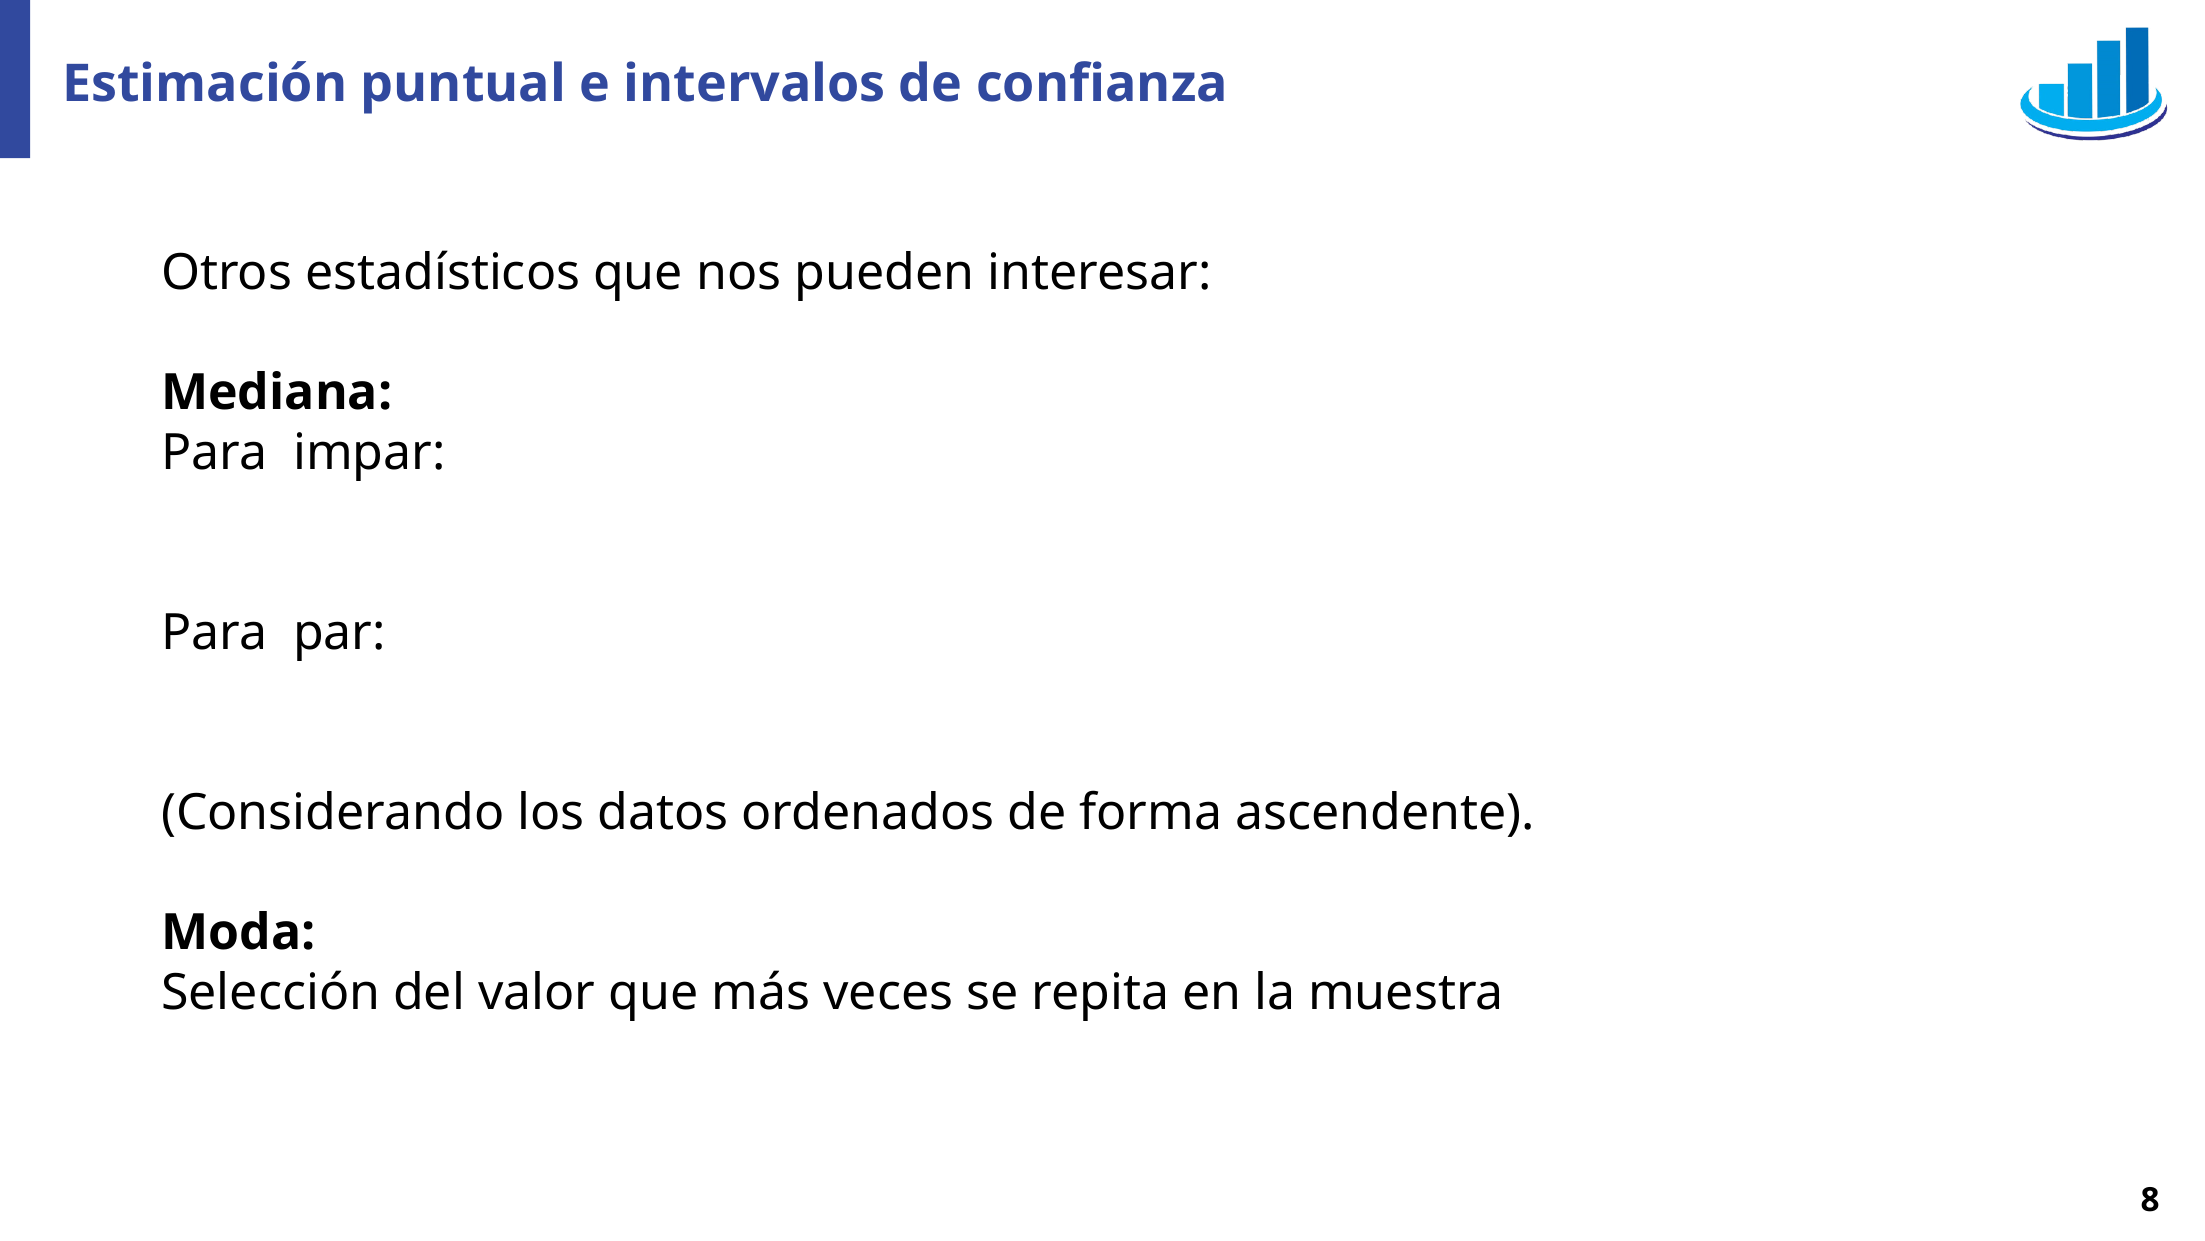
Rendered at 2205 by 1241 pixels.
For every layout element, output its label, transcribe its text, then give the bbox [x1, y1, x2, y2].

text_box [0, 0, 31, 159]
text_box 8 [2083, 1174, 2175, 1228]
picture [2007, 19, 2175, 144]
text_box Estimación puntual e intervalos de confianza [48, 42, 1942, 120]
